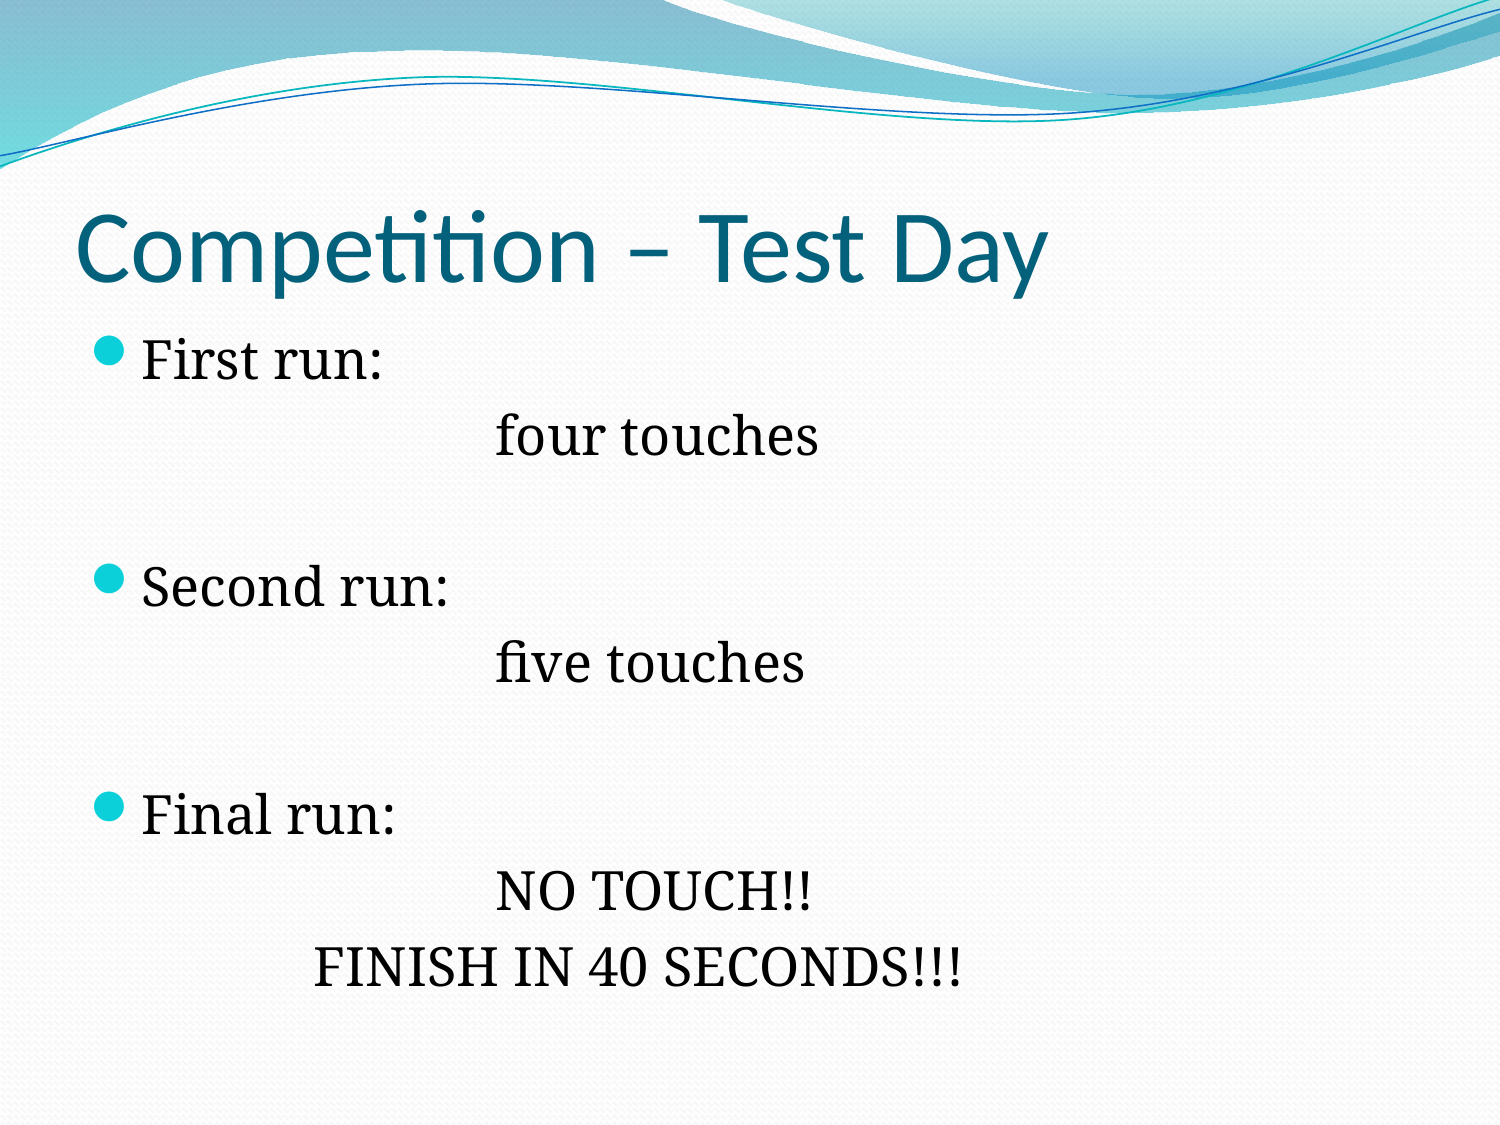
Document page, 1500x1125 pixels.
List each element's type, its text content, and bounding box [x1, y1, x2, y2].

title Competition – Test Day [75, 115, 1425, 303]
list First run: four touches Second run: five touches Final run: NO TOUCH!! FINISH IN 40 SECONDS!!! [75, 317, 1425, 1038]
